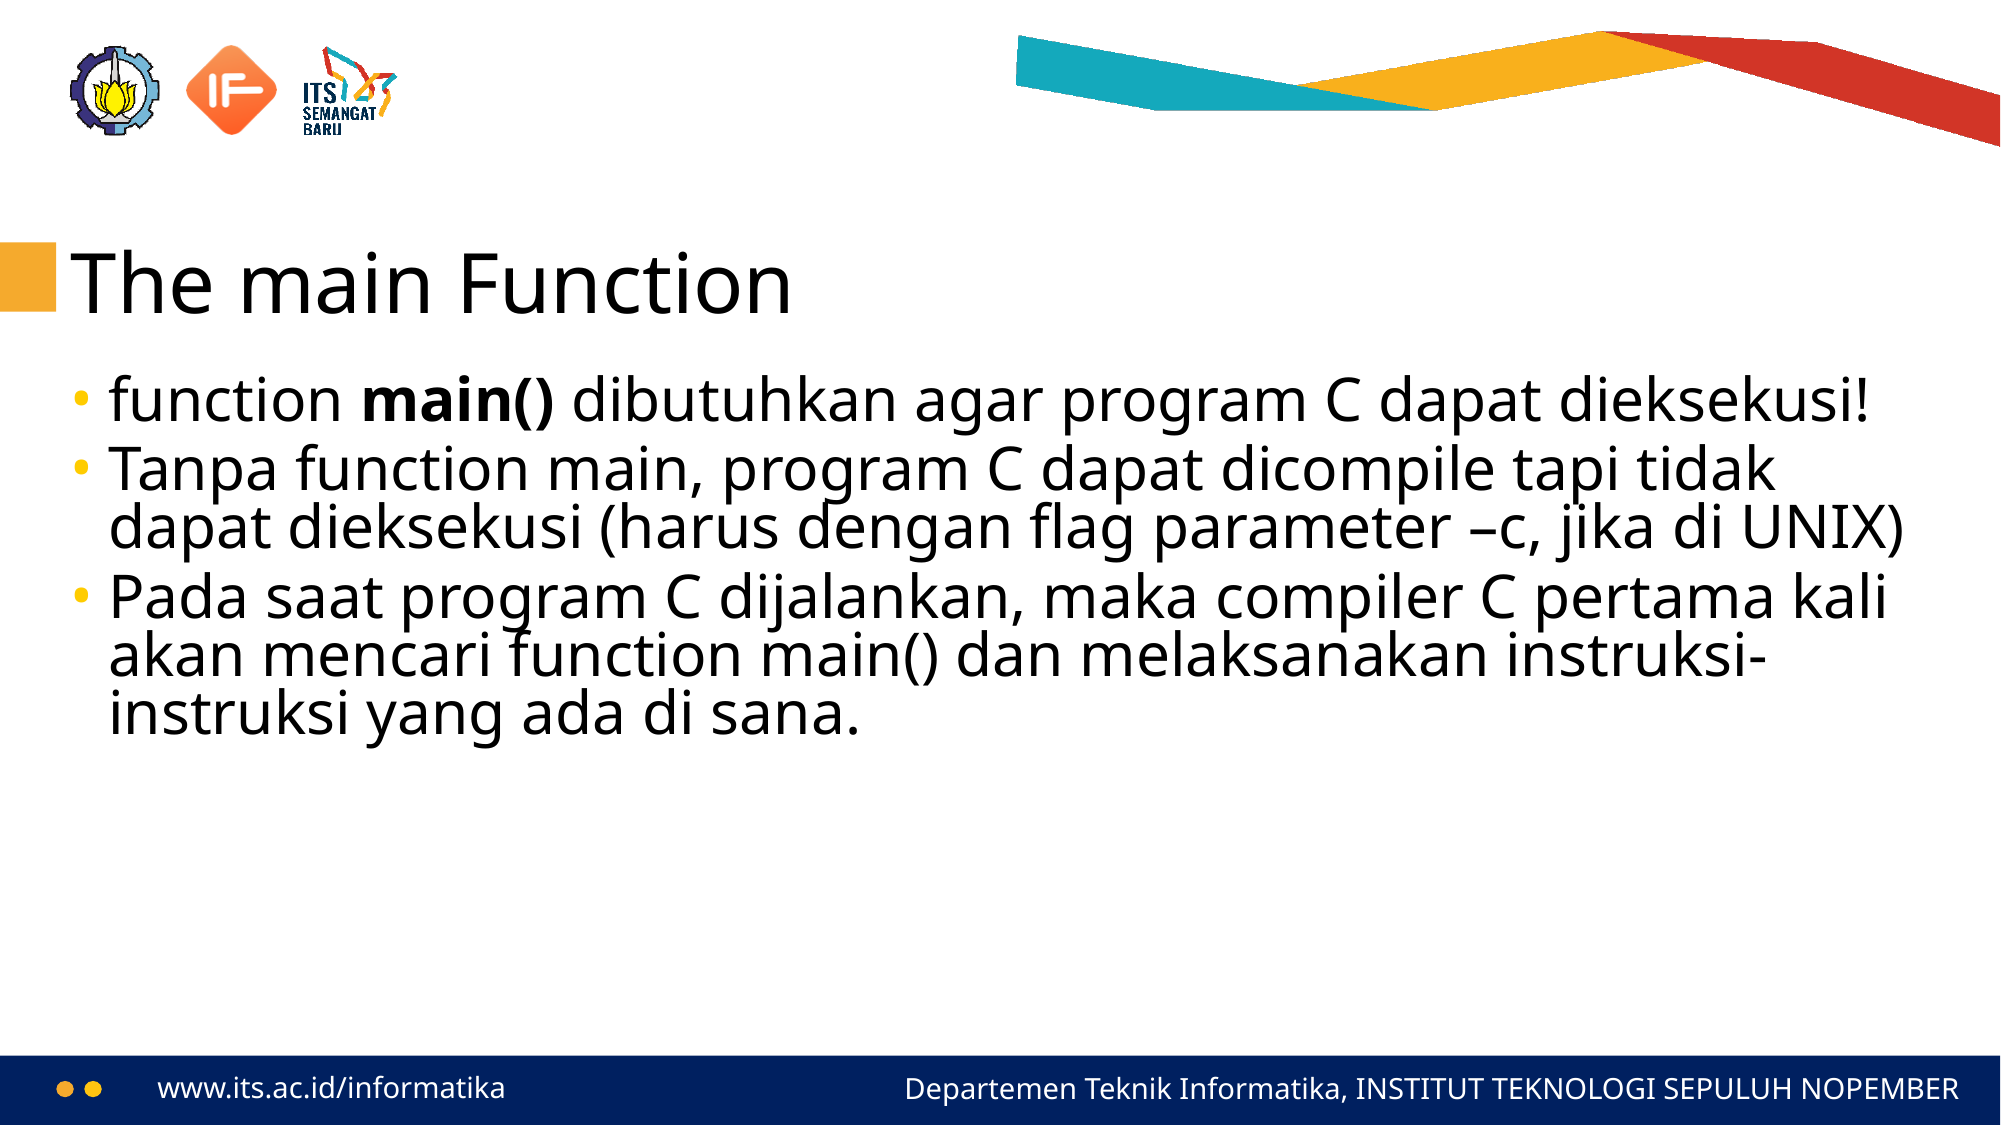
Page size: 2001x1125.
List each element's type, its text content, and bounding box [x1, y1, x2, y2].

picture [302, 45, 398, 135]
picture [69, 45, 160, 136]
picture [968, 0, 2001, 296]
list function main() dibutuhkan agar program C dapat dieksekusi! Tanpa function main, program C dapat dicompile tapi tidak dapat dieksekusi (harus dengan flag parameter –c, jika di UNIX) Pada saat program C dijalankan, maka compiler C pertama kali akan mencari function main() dan melaksanakan instruksi-instruksi yang ada di sana. [55, 367, 1925, 1013]
title The main Function [55, 207, 1956, 338]
picture [186, 45, 277, 135]
